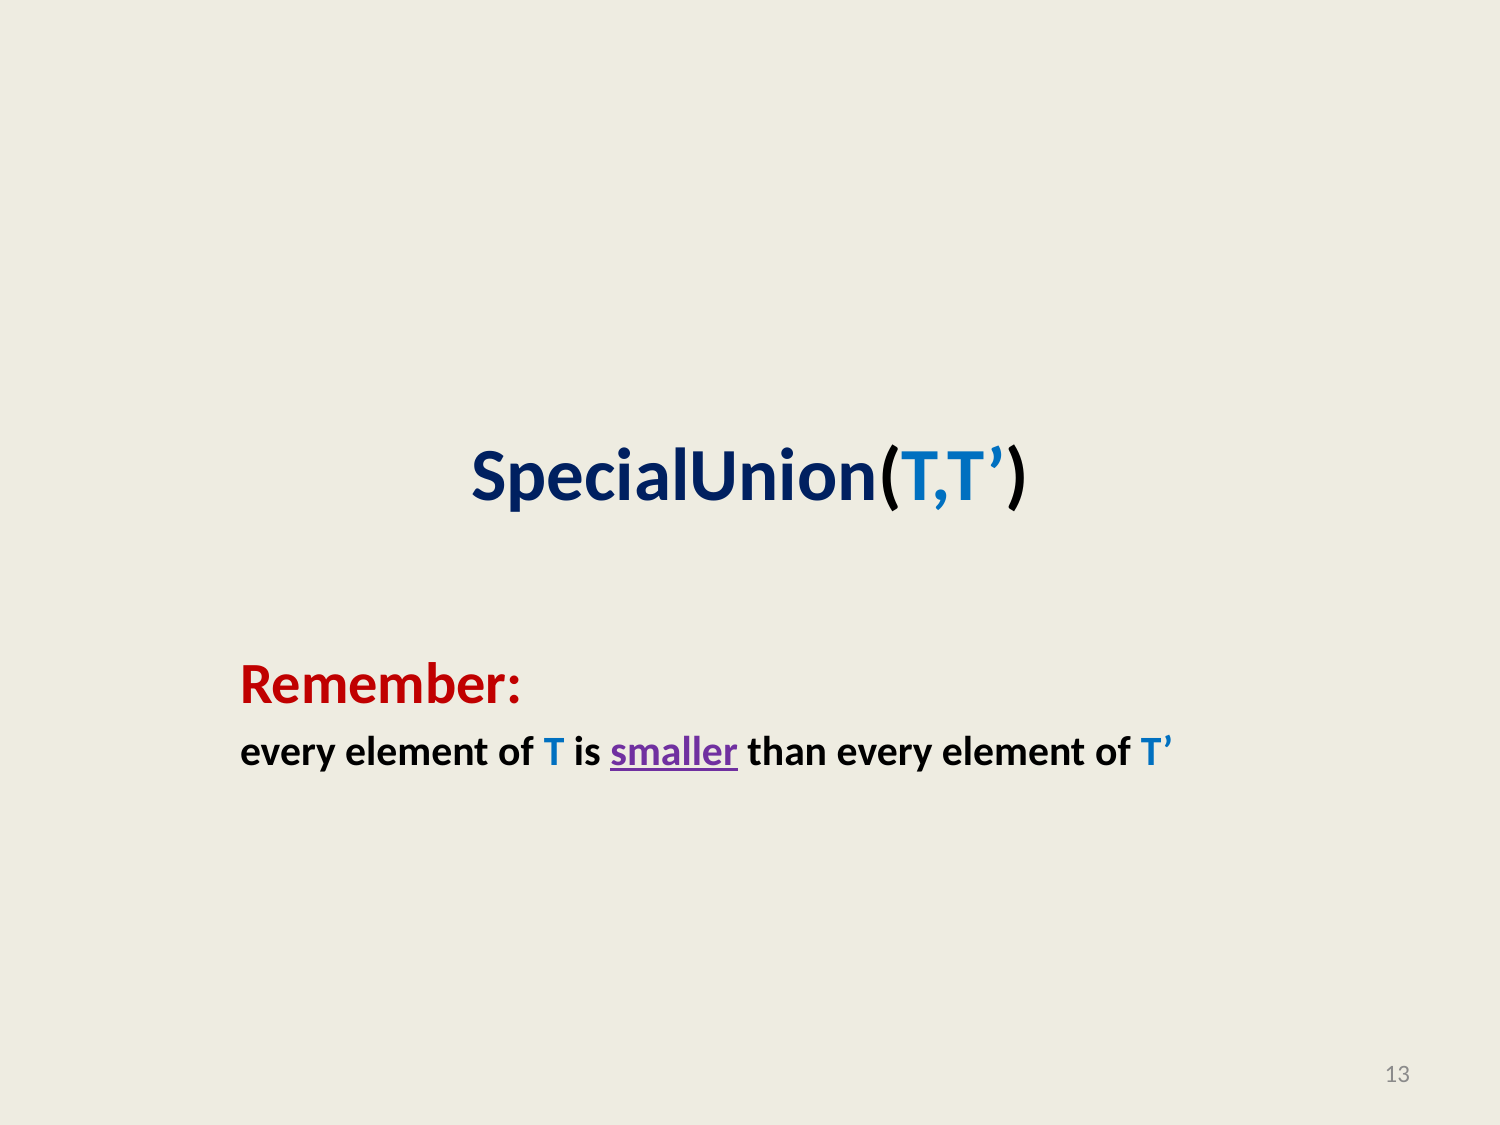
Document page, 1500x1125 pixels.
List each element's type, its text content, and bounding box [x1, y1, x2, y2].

title SpecialUnion(T,T’) [112, 349, 1388, 591]
subtitle Remember: every element of T is smaller than every element of T’ [225, 637, 1275, 925]
slide_number 13 [1074, 1042, 1425, 1103]
